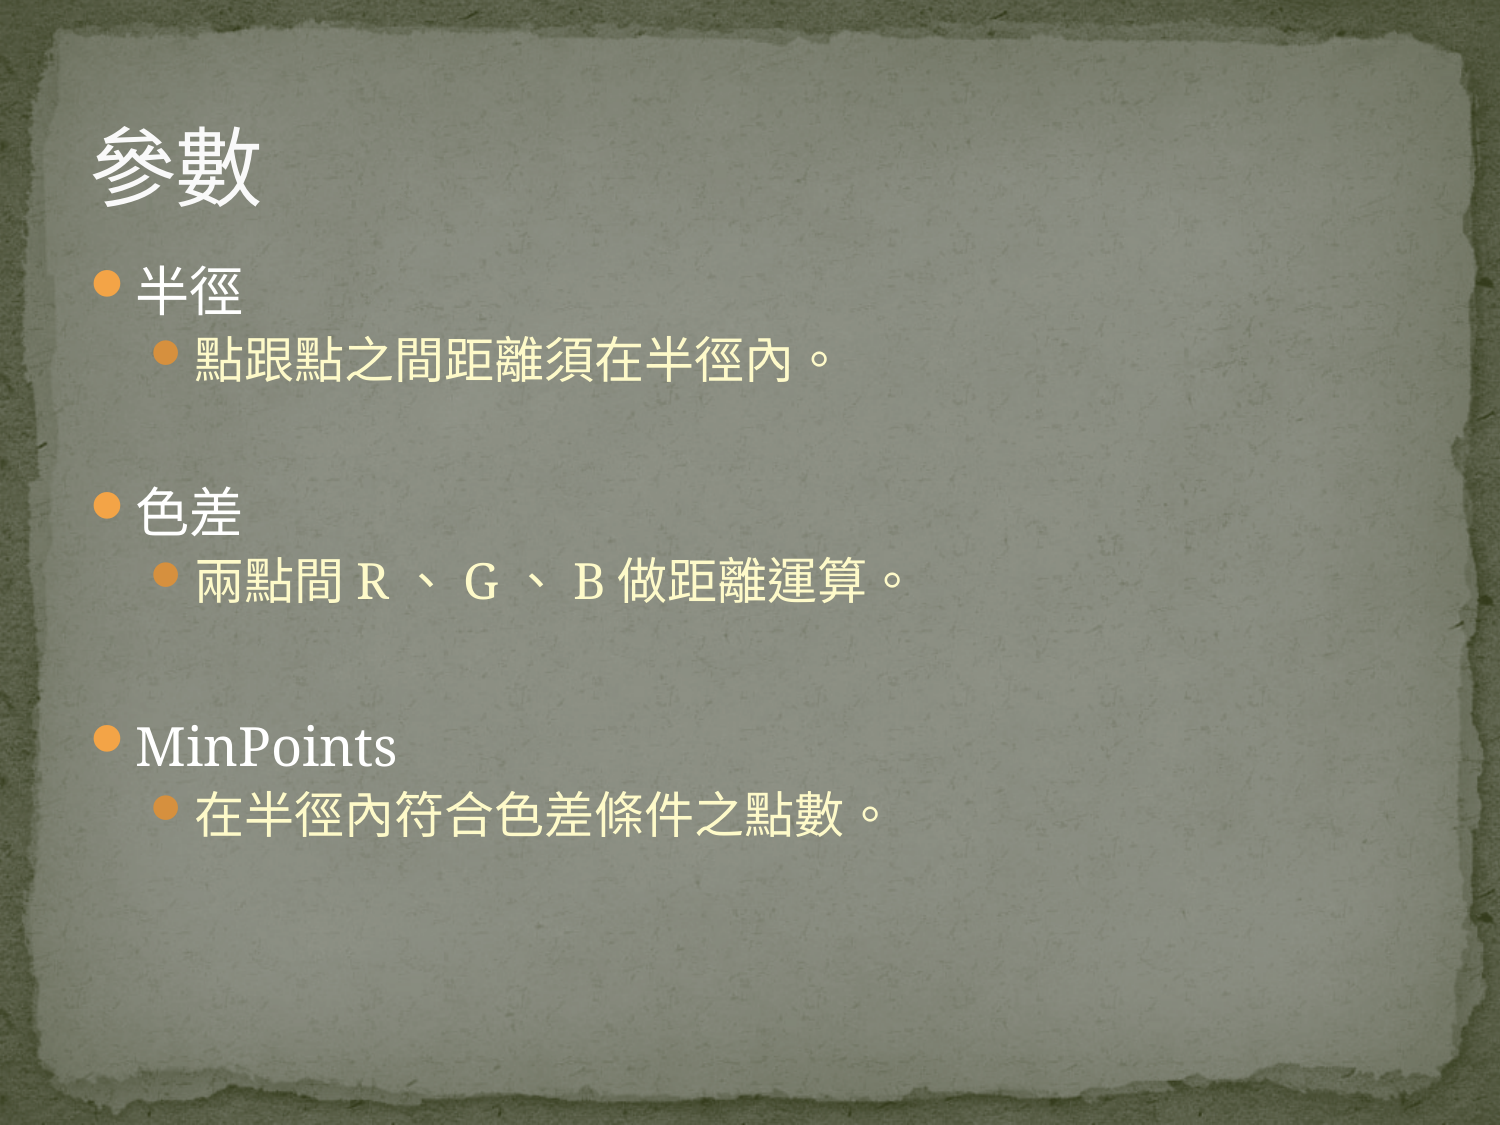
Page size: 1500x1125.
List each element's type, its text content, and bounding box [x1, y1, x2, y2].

list 半徑 點跟點之間距離須在半徑內。 色差 兩點間R、G、B做距離運算。 MinPoints 在半徑內符合色差條件之點數。 [75, 249, 1425, 1000]
title 參數 [74, 24, 1425, 225]
